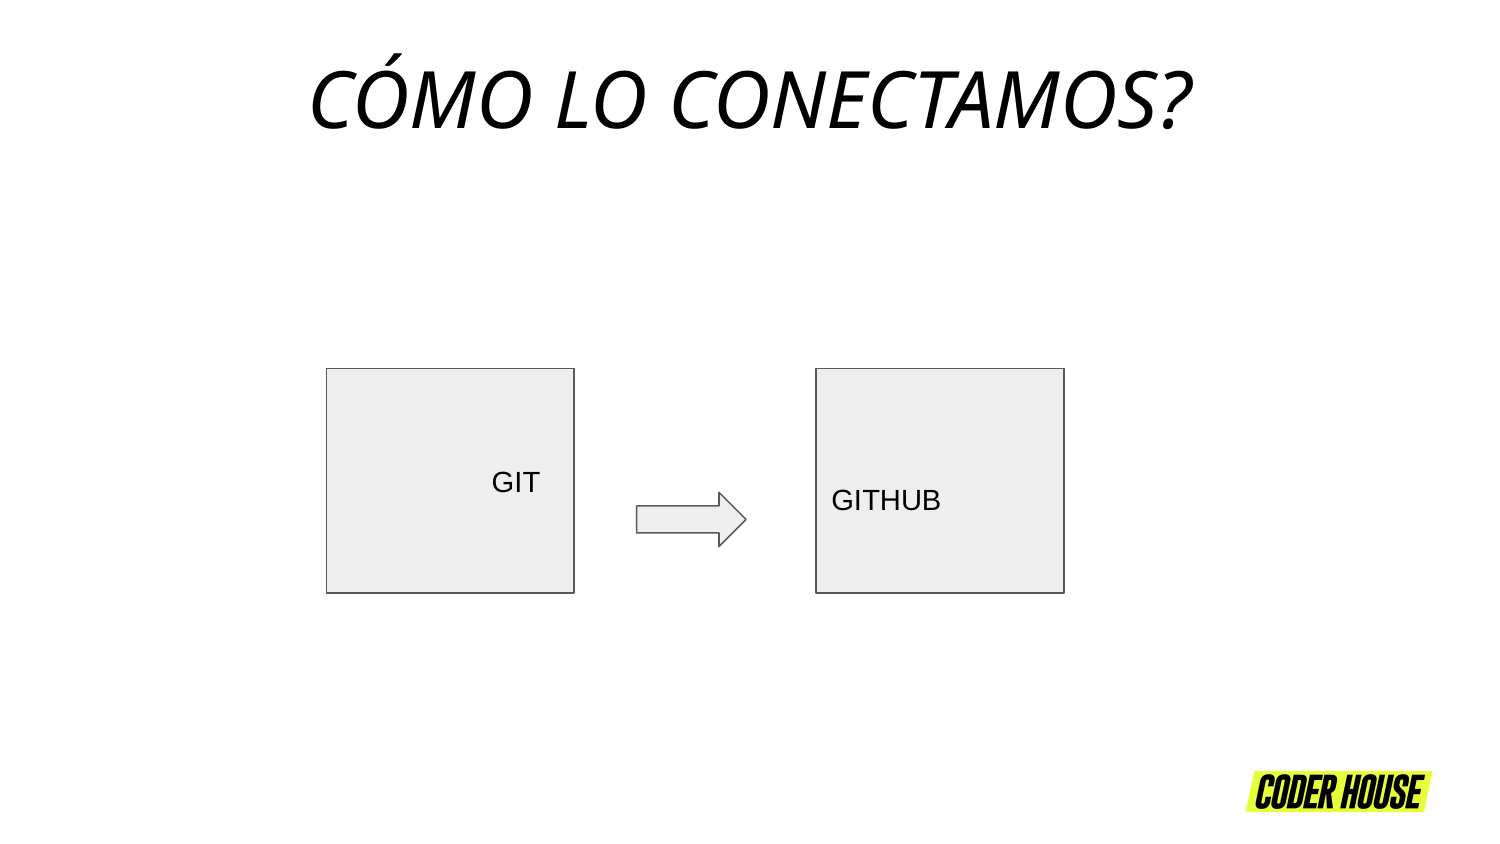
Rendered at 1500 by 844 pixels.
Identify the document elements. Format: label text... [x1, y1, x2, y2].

text_box [636, 492, 747, 547]
picture [1241, 764, 1437, 819]
text_box GIT [326, 368, 575, 594]
text_box GITHUB [816, 368, 1064, 594]
text_box CÓMO LO CONECTAMOS? [105, 19, 1395, 135]
